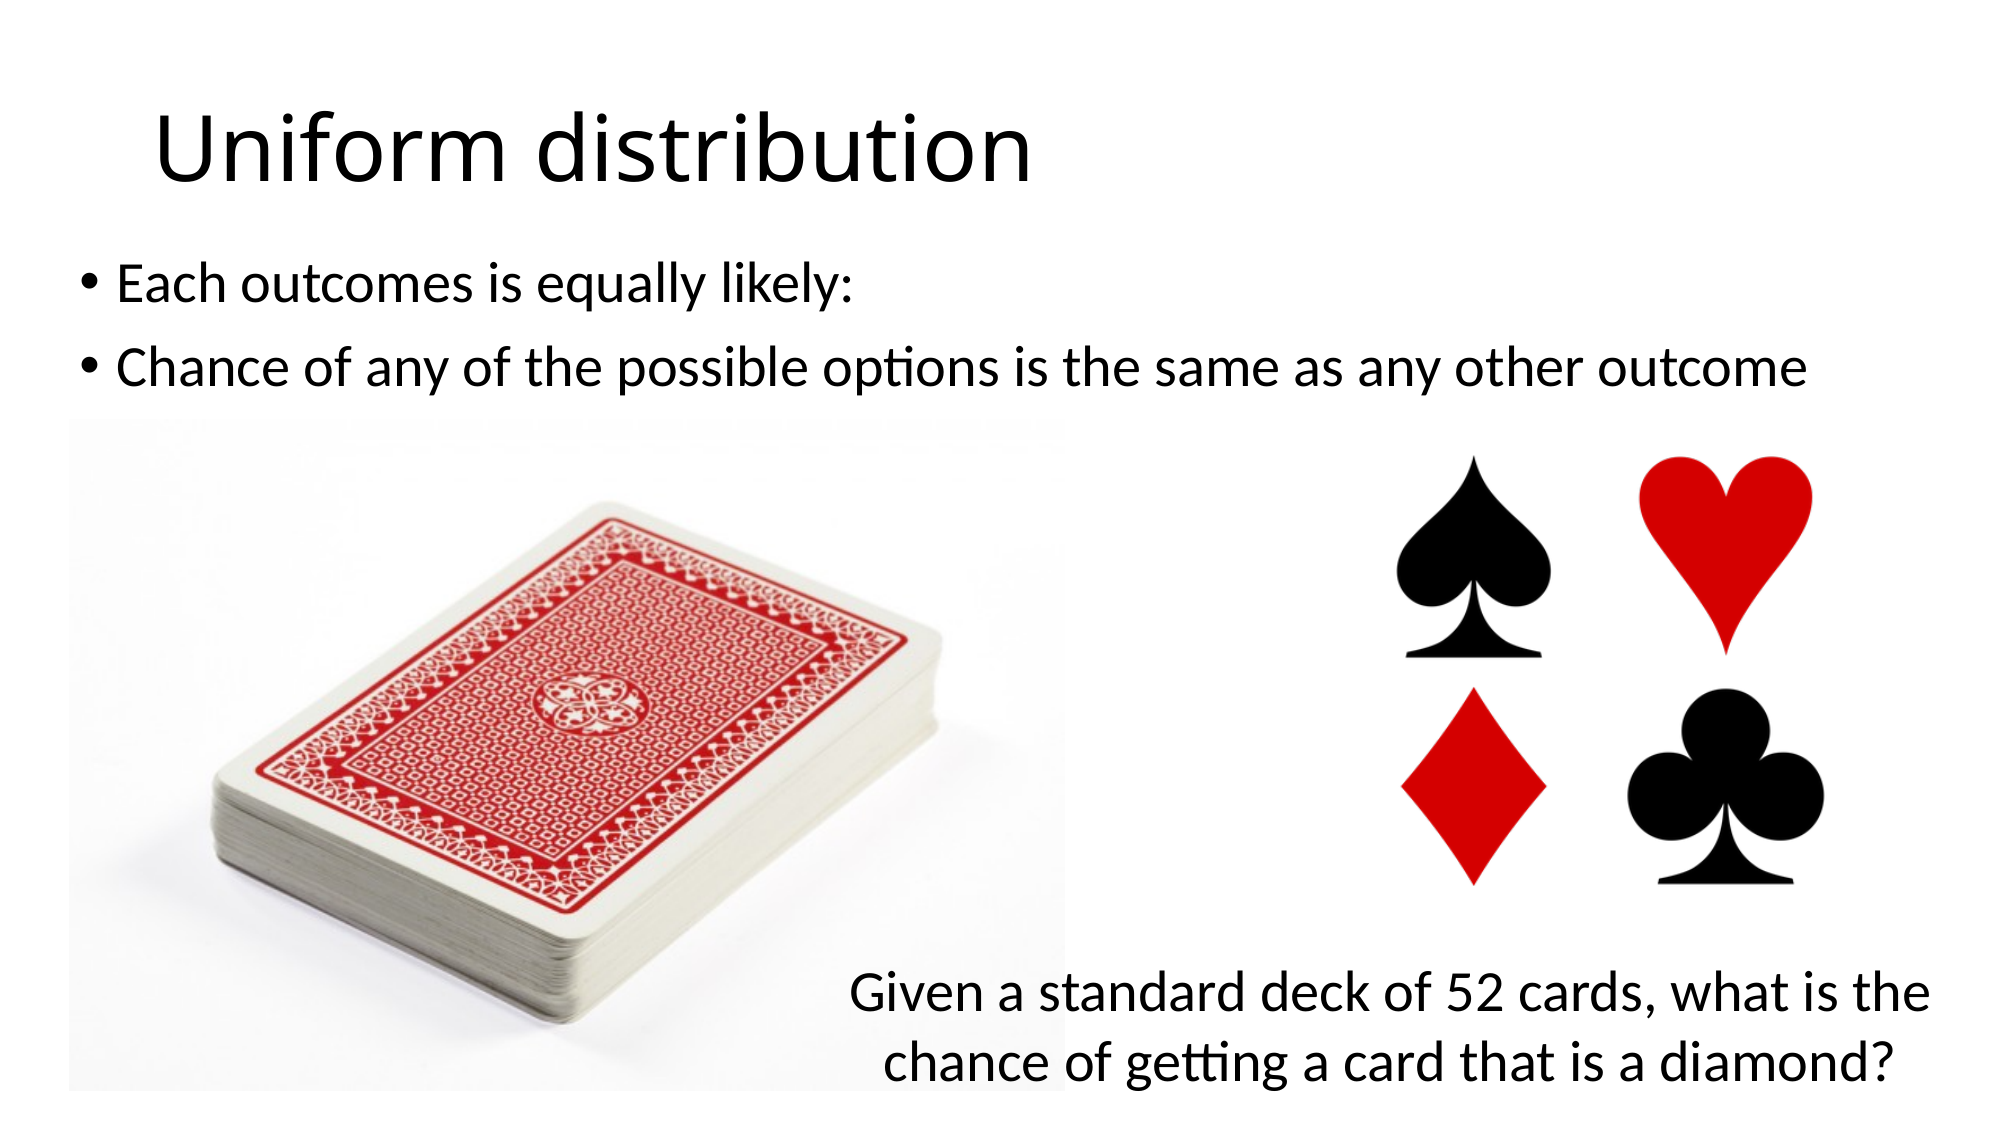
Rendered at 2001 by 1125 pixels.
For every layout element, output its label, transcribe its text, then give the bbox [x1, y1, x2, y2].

picture [1385, 445, 1836, 896]
picture [69, 419, 1065, 1091]
text_box Given a standard deck of 52 cards, what is the chance of getting a card that is a diamond? [779, 945, 2000, 1101]
list Each outcomes is equally likely: Chance of any of the possible options is the same as any other outcome [64, 245, 1927, 521]
title Uniform distribution [137, 43, 1863, 245]
